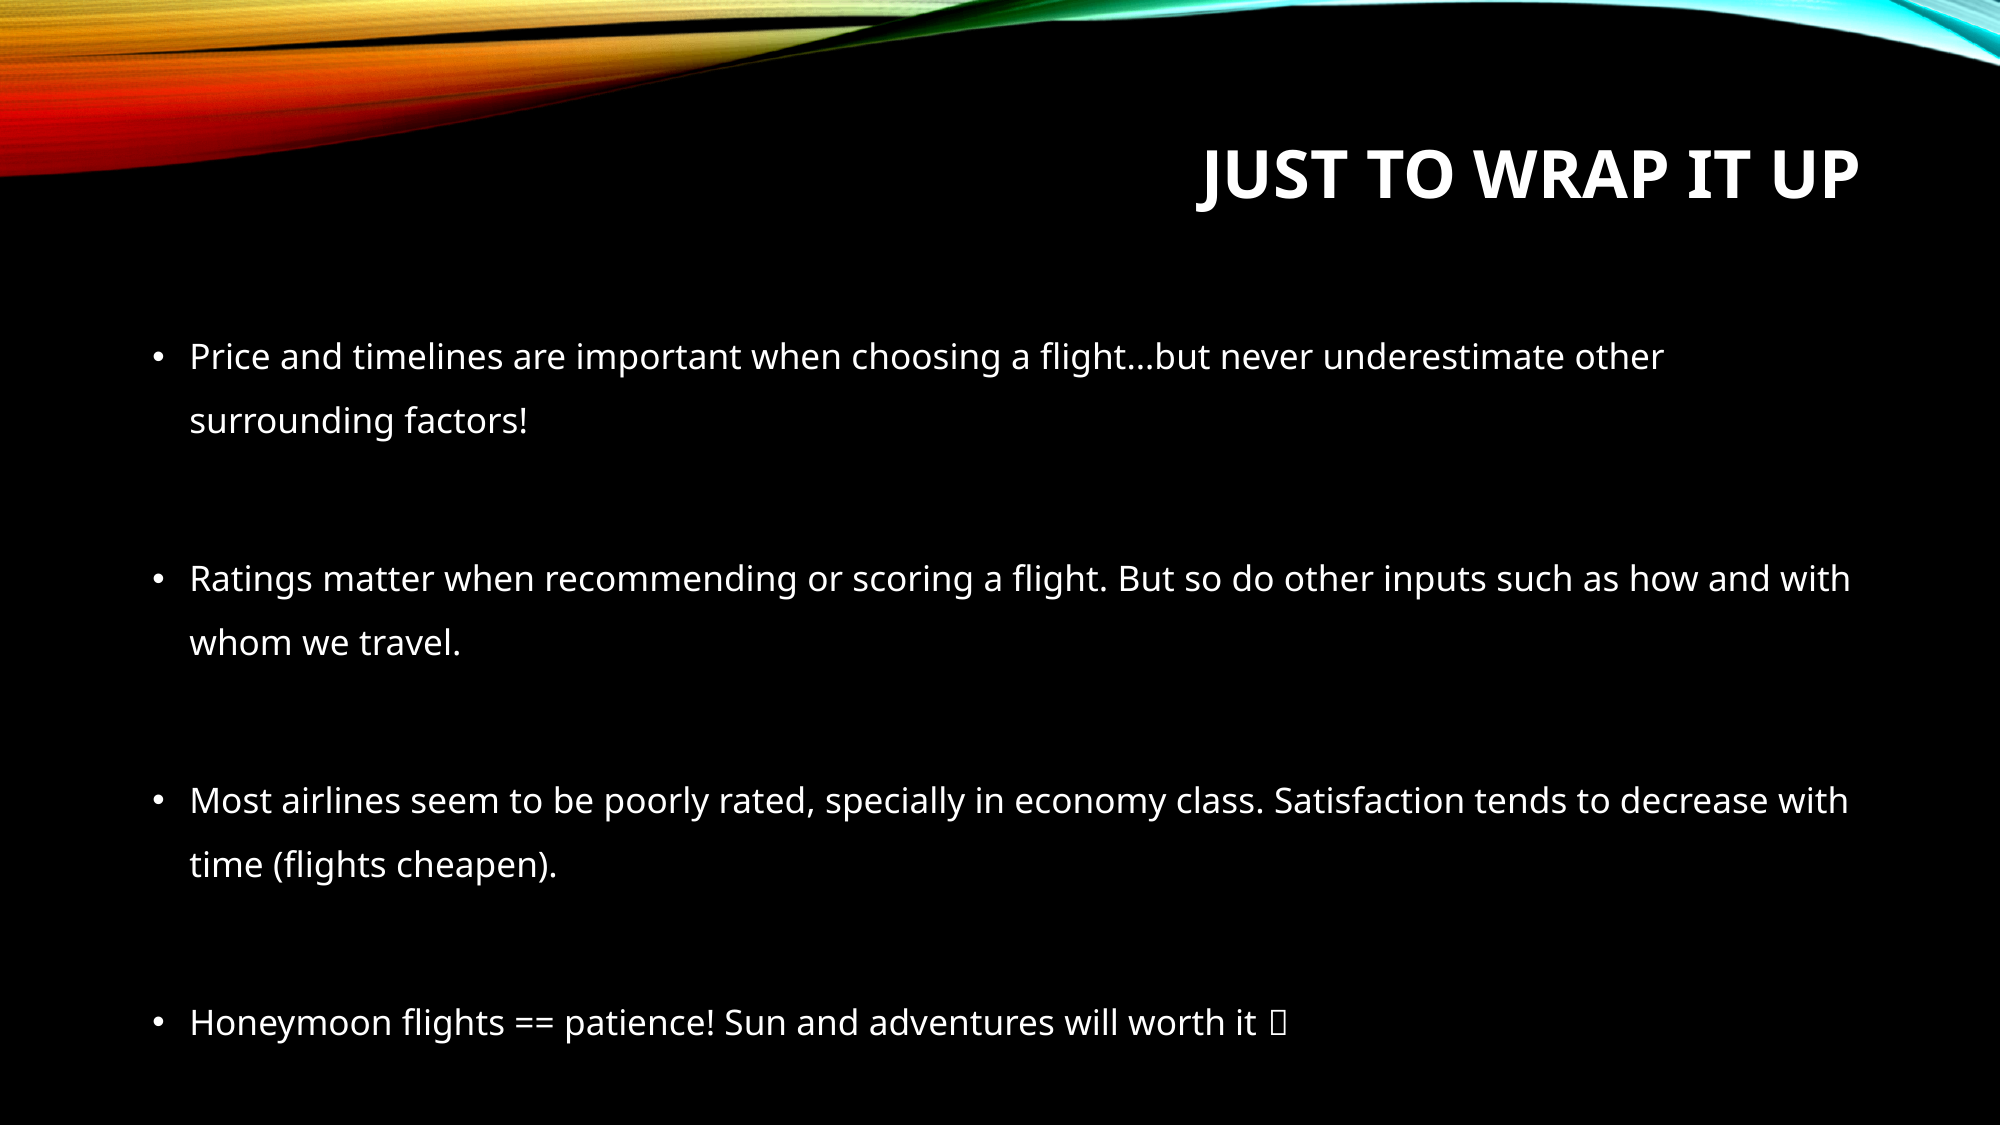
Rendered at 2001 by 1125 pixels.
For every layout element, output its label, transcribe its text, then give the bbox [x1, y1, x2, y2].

title JUST TO WRAP IT UP [1046, 97, 1878, 257]
list Price and timelines are important when choosing a flight…but never underestimate other surrounding factors! Ratings matter when recommending or scoring a flight. But so do other inputs such as how and with whom we travel. Most airlines seem to be poorly rated, specially in economy class. Satisfaction tends to decrease with time (flights cheapen). Honeymoon flights == patience! Sun and adventures will worth it  [137, 304, 1878, 1052]
picture [0, 0, 2000, 178]
